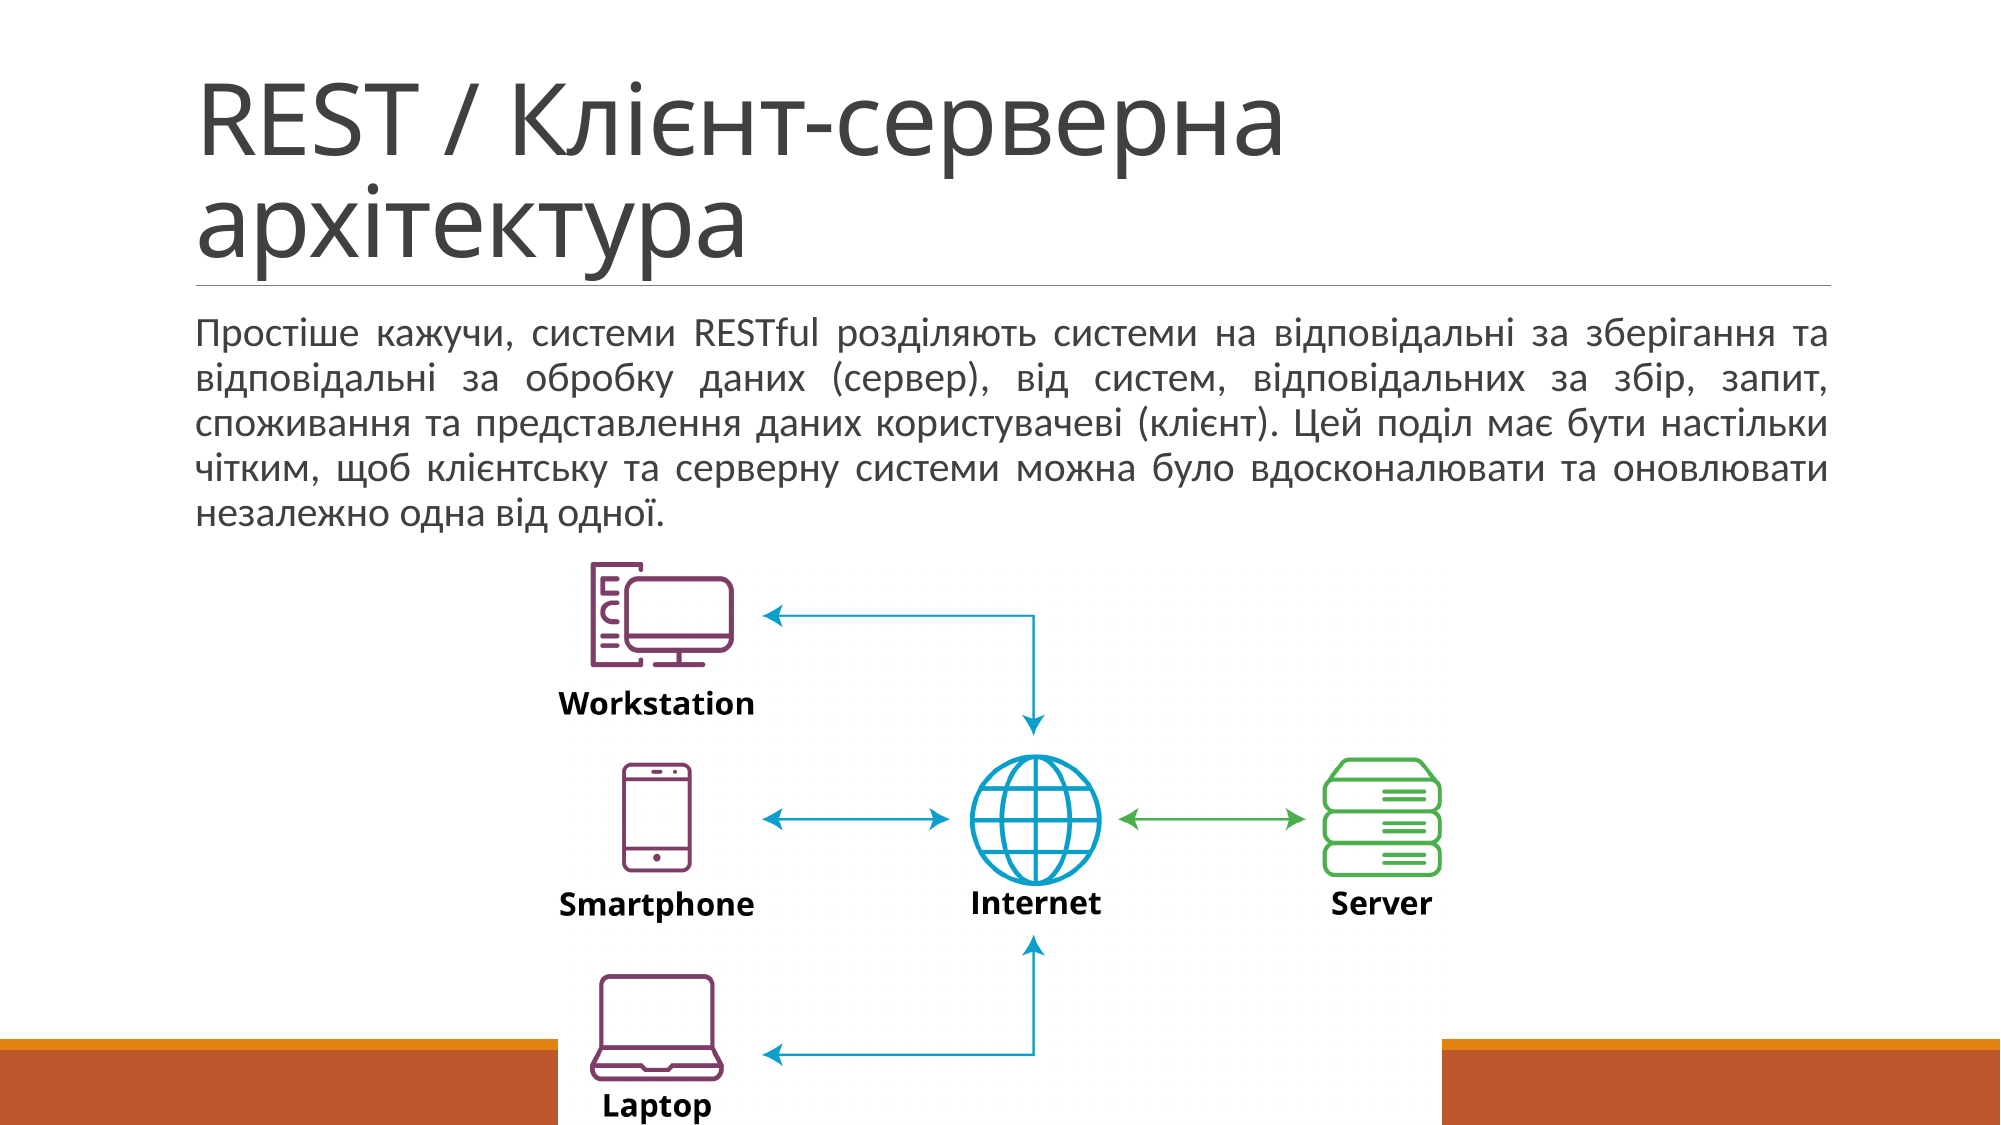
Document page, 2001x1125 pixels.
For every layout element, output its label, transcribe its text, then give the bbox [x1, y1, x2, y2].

picture [558, 561, 1442, 1125]
list Простіше кажучи, системи RESTful розділяють системи на відповідальні за зберігання та відповідальні за обробку даних (сервер), від систем, відповідальних за збір, запит, споживання та представлення даних користувачеві (клієнт). Цей поділ має бути настільки чітким, щоб клієнтську та серверну системи можна було вдосконалювати та оновлювати незалежно одна від одної. [180, 302, 1830, 963]
title REST / Клієнт-серверна архітектура [180, 47, 1830, 285]
